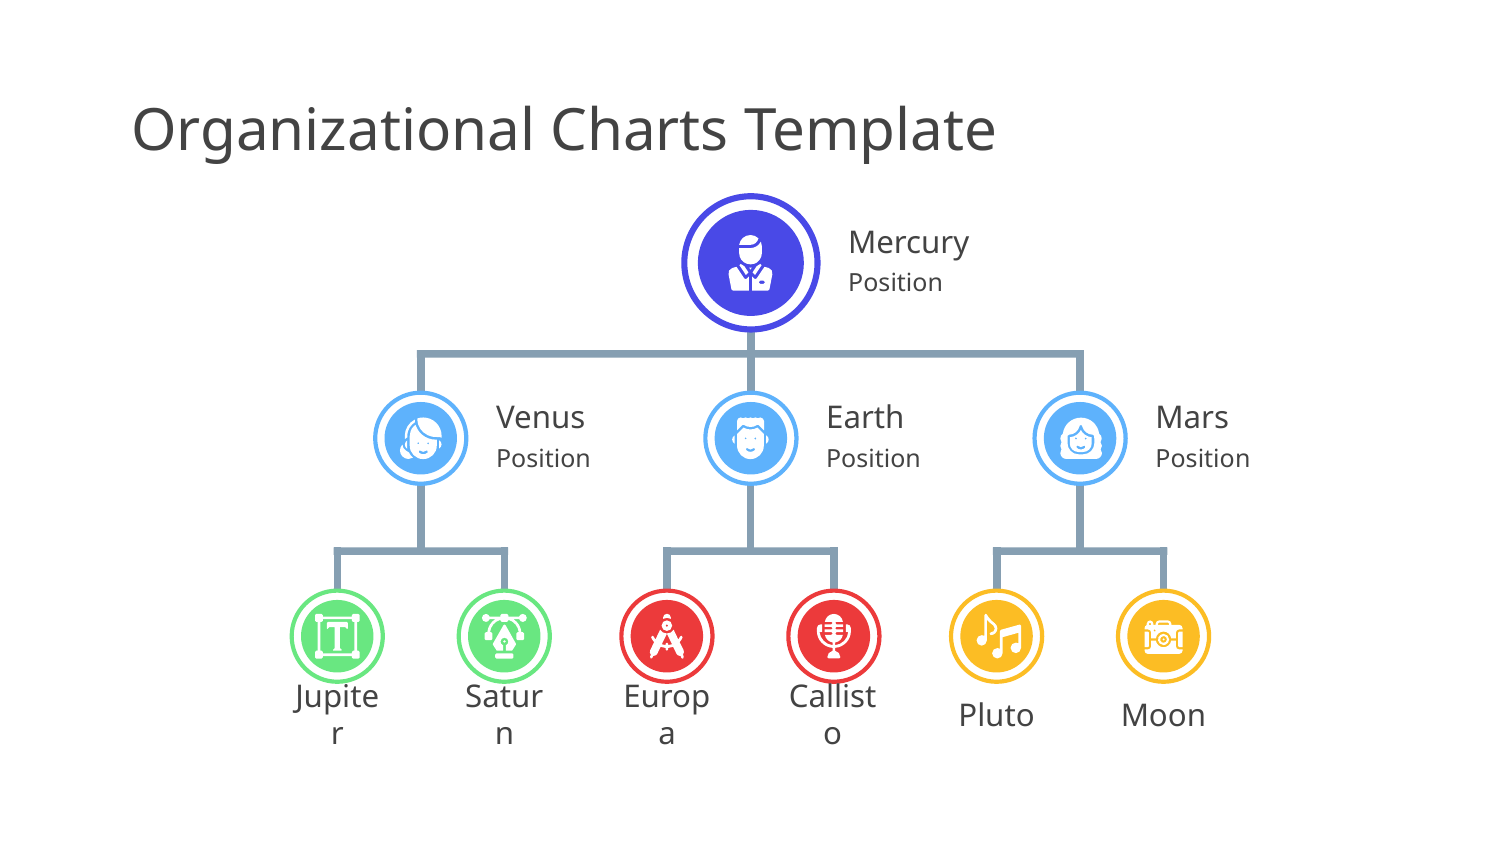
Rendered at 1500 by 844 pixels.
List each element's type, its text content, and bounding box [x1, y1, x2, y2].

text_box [277, 588, 397, 736]
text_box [314, 613, 360, 659]
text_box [1032, 390, 1305, 487]
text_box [649, 613, 685, 659]
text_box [399, 417, 442, 460]
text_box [703, 390, 976, 487]
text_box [662, 482, 839, 593]
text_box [731, 417, 769, 460]
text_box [680, 192, 1069, 333]
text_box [976, 613, 1022, 659]
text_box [416, 328, 1085, 395]
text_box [372, 390, 646, 487]
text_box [768, 588, 897, 736]
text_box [607, 588, 727, 736]
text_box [444, 588, 564, 736]
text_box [727, 234, 774, 291]
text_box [333, 482, 509, 593]
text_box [937, 588, 1057, 736]
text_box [1104, 588, 1224, 736]
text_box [992, 482, 1168, 593]
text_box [1060, 417, 1103, 460]
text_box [481, 613, 527, 659]
title Organizational Charts Template [116, 88, 1384, 167]
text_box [1144, 620, 1183, 655]
